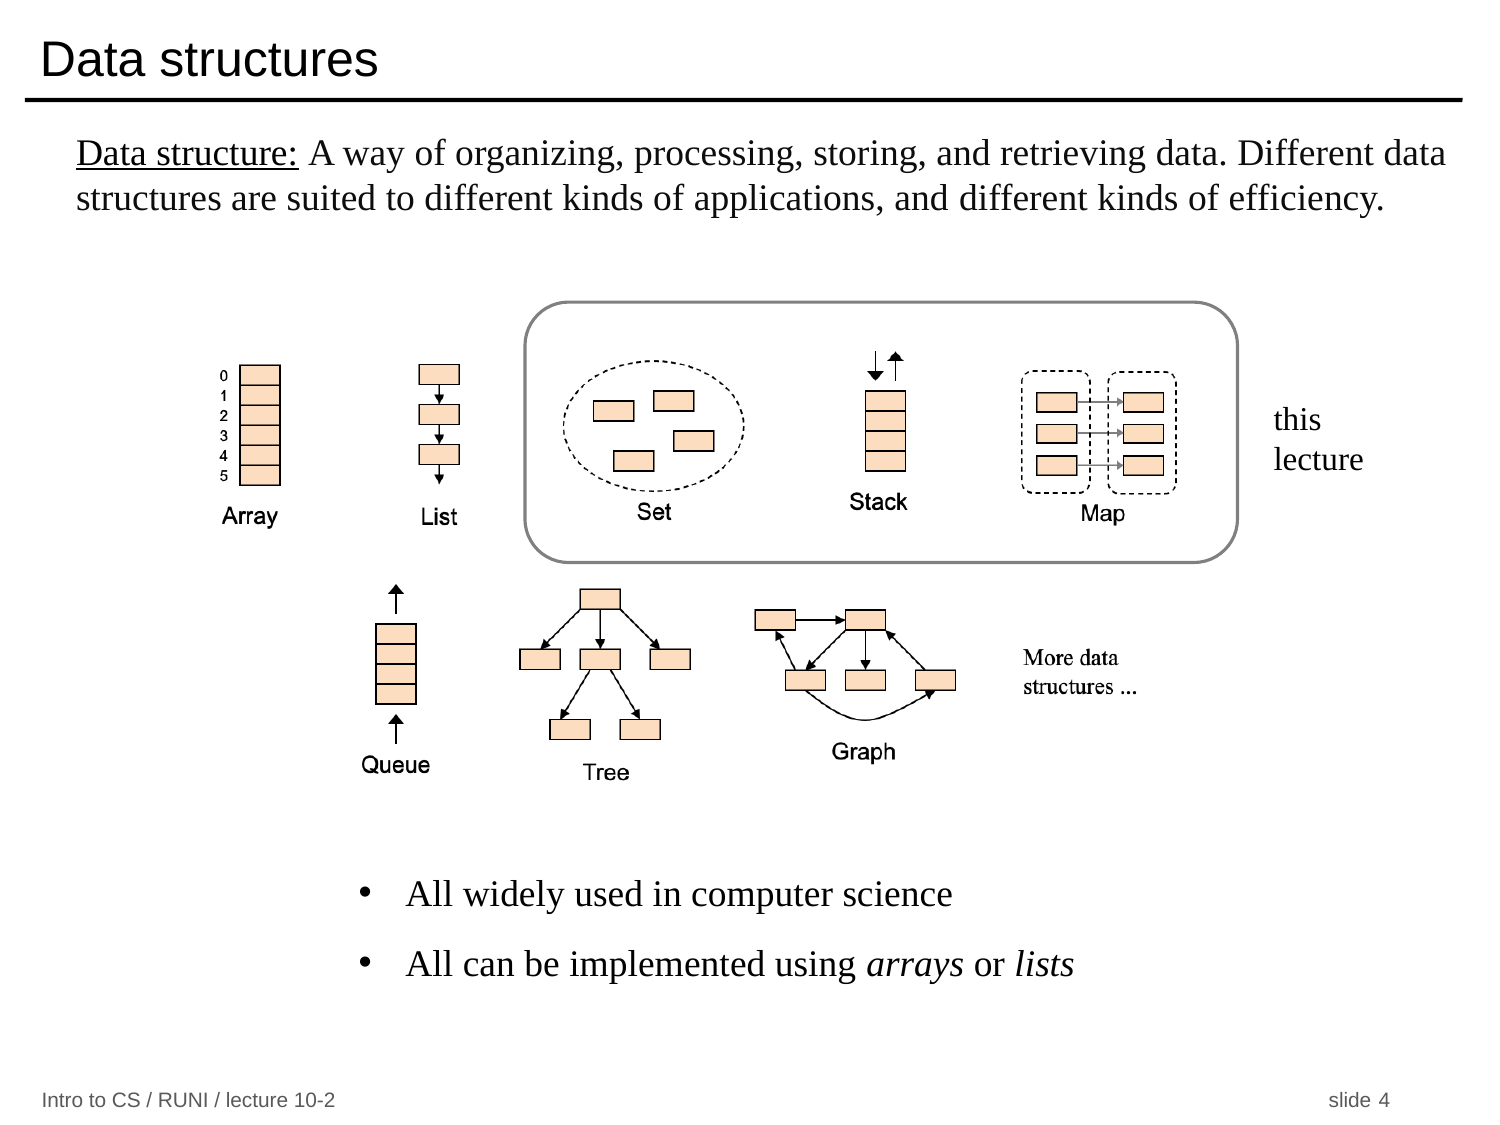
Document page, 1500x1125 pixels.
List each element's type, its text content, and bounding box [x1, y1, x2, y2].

text_box [525, 306, 1238, 554]
text_box this lecture [1243, 389, 1407, 503]
picture [187, 326, 1218, 801]
title Data structures [24, 12, 1463, 100]
text_box Data structure: A way of organizing, processing, storing, and retrieving data. Different data structures are suited to different kinds of applications, and different kinds of efficiency. [60, 120, 1474, 306]
text_box All widely used in computer science All can be implemented using arrays or lists [343, 861, 1106, 1005]
text_box [549, 558, 907, 562]
